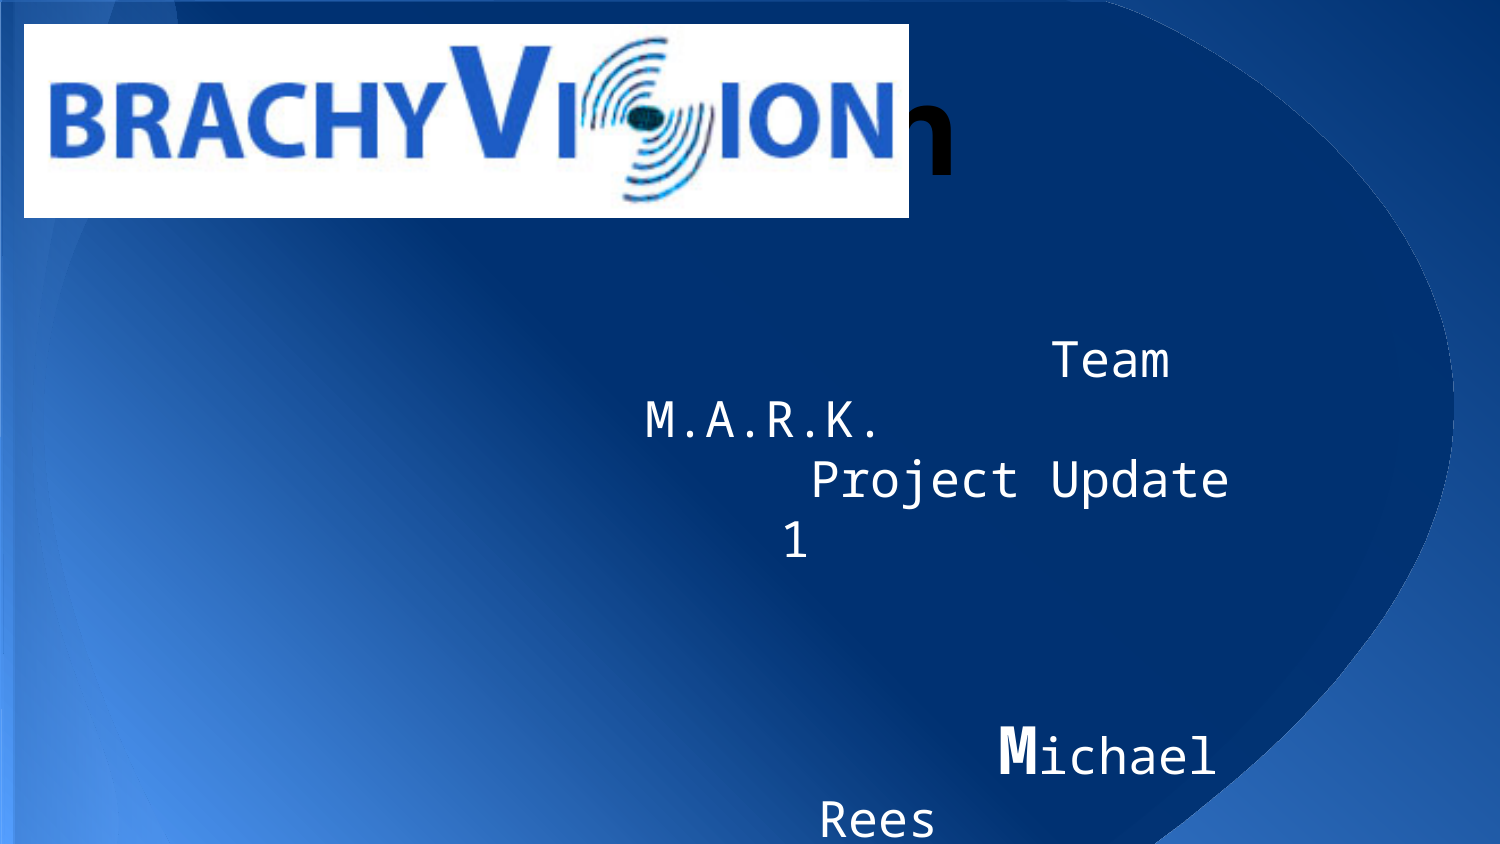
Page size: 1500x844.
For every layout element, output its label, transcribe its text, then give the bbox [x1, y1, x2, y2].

picture [24, 24, 909, 218]
subtitle Team M.A.R.K. Project Update 1 Michael Rees Ananya Zutshi Rhea Chitalia Karthika Raja [240, 312, 1291, 456]
text_box BrachyVision [913, 35, 1067, 189]
